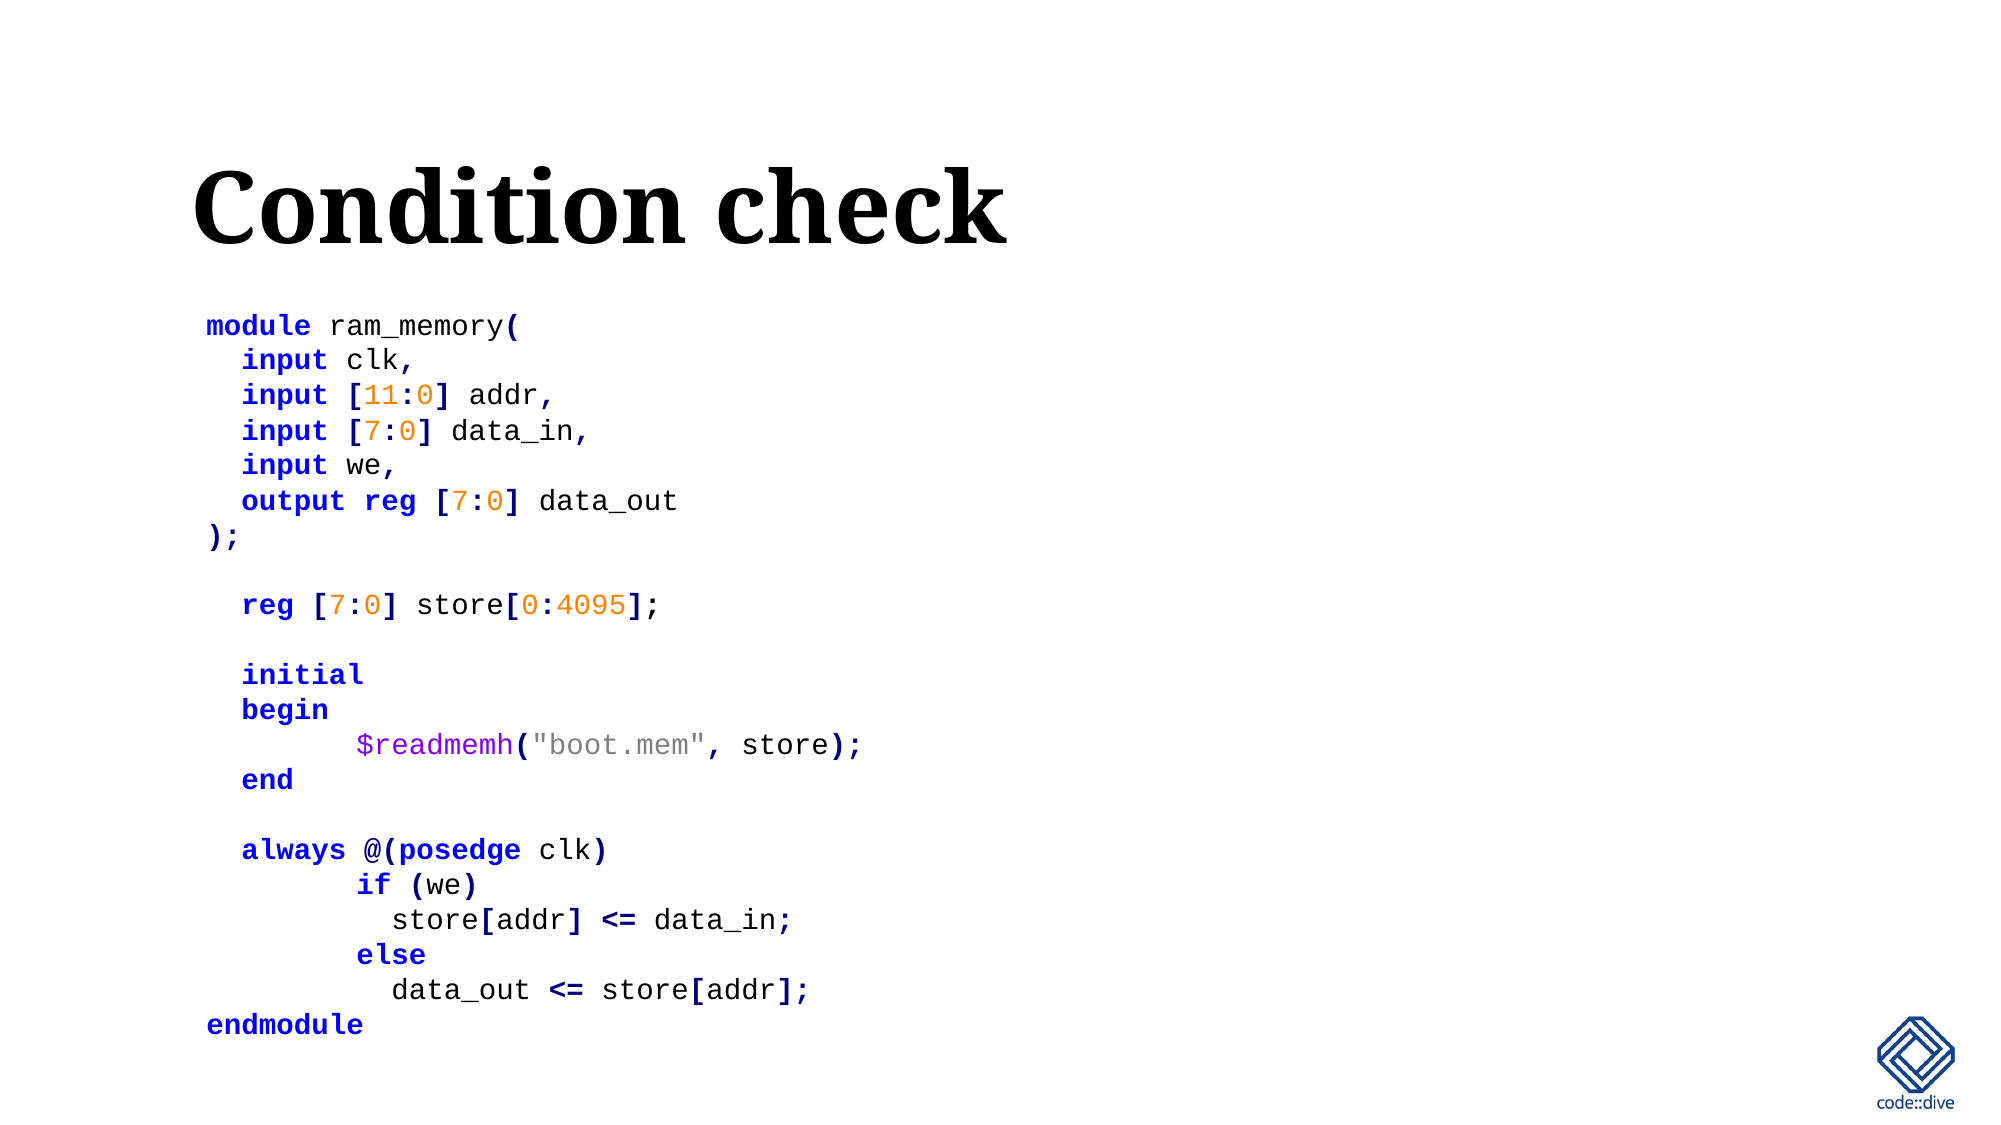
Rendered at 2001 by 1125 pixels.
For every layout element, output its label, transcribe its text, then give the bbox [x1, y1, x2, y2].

picture [1864, 1012, 1967, 1114]
title Condition check [175, 79, 1826, 344]
text_box module ram_memory( input clk, input [11:0] addr, input [7:0] data_in, input we, output reg [7:0] data_out ); reg [7:0] store[0:4095]; initial begin $readmemh("boot.mem", store); end always @(posedge clk) if (we) store[addr] <= data_in; else data_out <= store[addr]; endmodule [191, 298, 1150, 1048]
